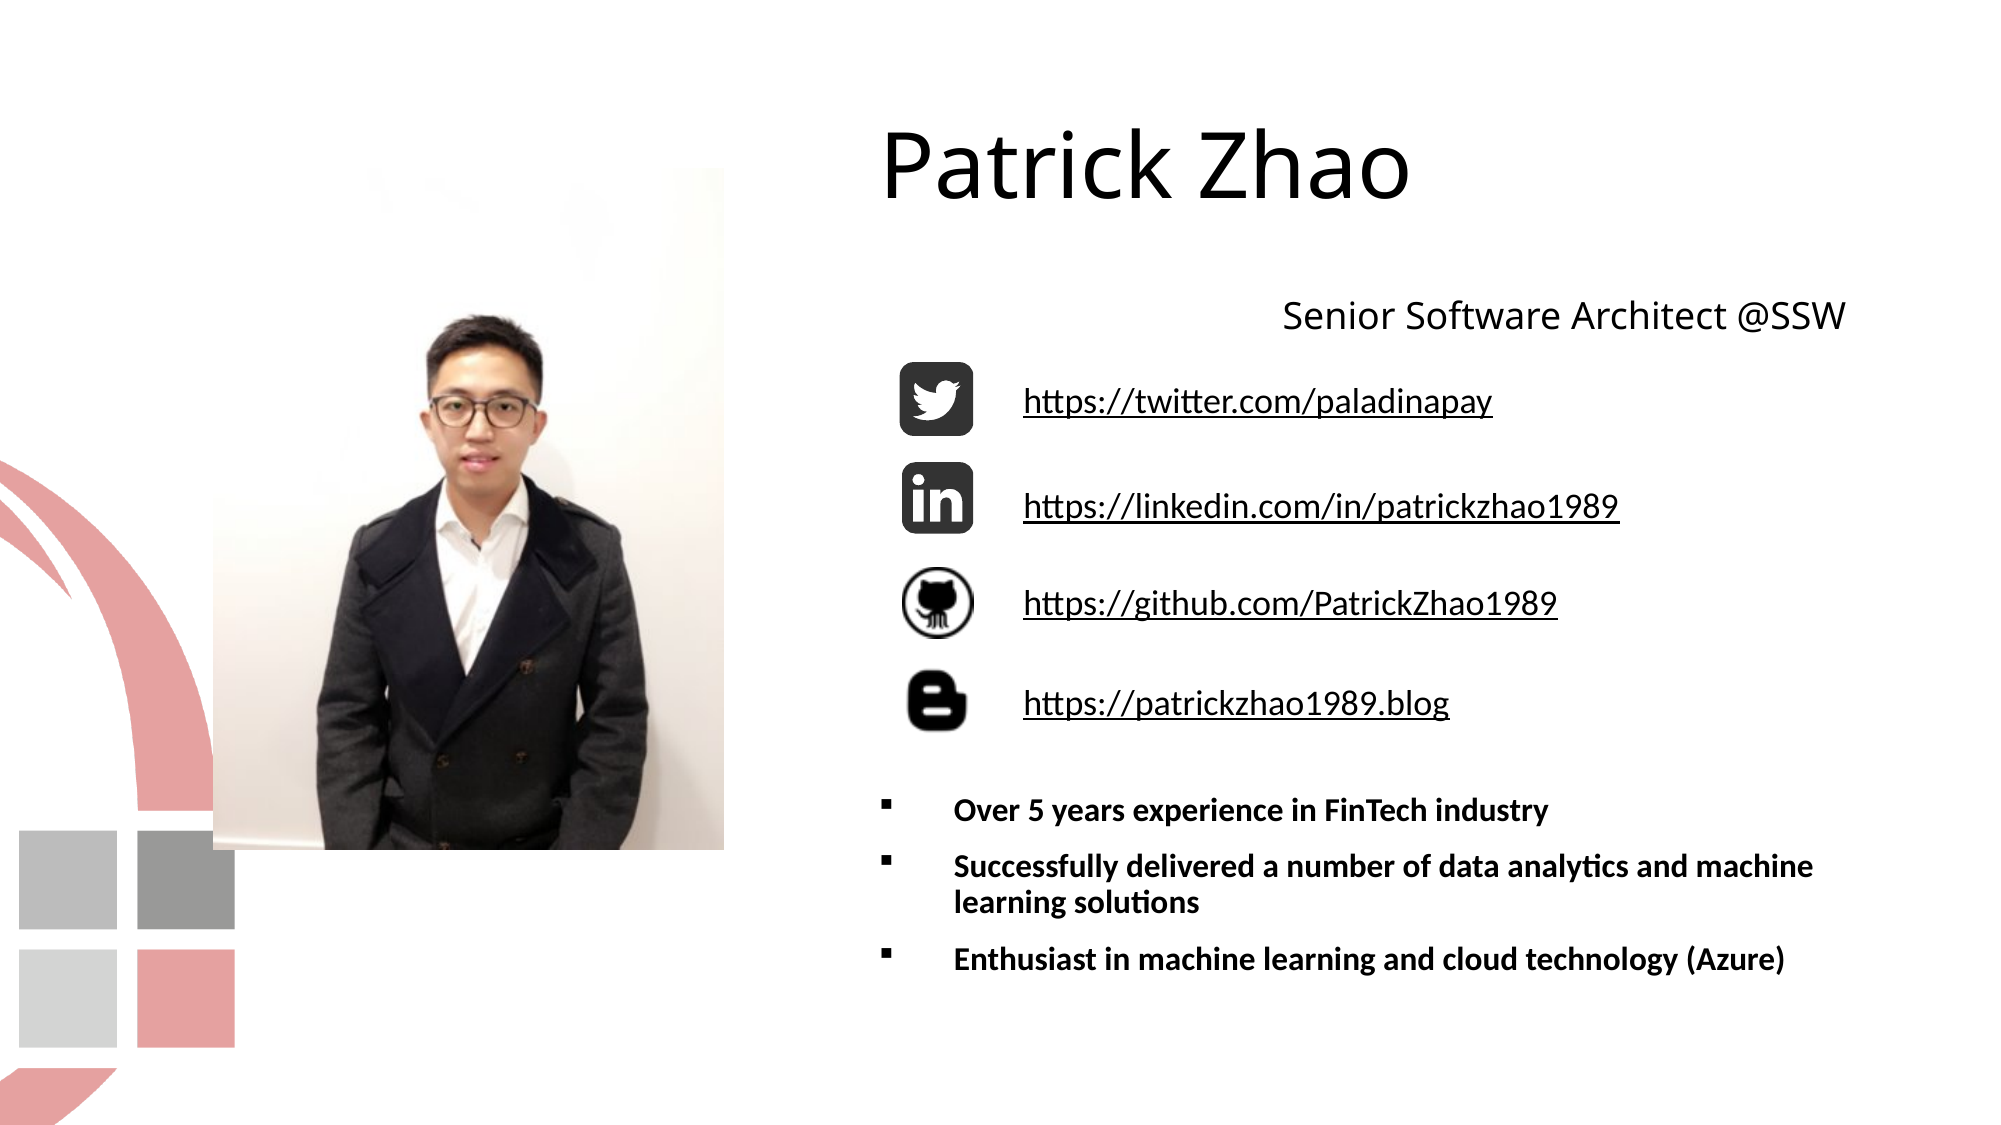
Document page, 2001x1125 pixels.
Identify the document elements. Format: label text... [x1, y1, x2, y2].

text_box https://linkedin.com/in/patrickzhao1989 [1008, 475, 1785, 534]
text_box https://patrickzhao1989.blog [1008, 671, 1709, 730]
text_box https://twitter.com/paladinapay [1008, 370, 1709, 429]
subtitle Senior Software Architect @SSW [864, 278, 1877, 378]
picture [901, 462, 974, 534]
picture [0, 168, 724, 1125]
text_box https://github.com/PatrickZhao1989 [1008, 571, 1709, 631]
picture [901, 567, 974, 639]
title Patrick Zhao [864, 60, 1877, 278]
picture [899, 362, 974, 436]
picture [901, 663, 975, 739]
list Over 5 years experience in FinTech industry Successfully delivered a number of data analytics and machine learning solutions Enthusiast in machine learning and cloud technology (Azure) [864, 784, 1877, 1065]
